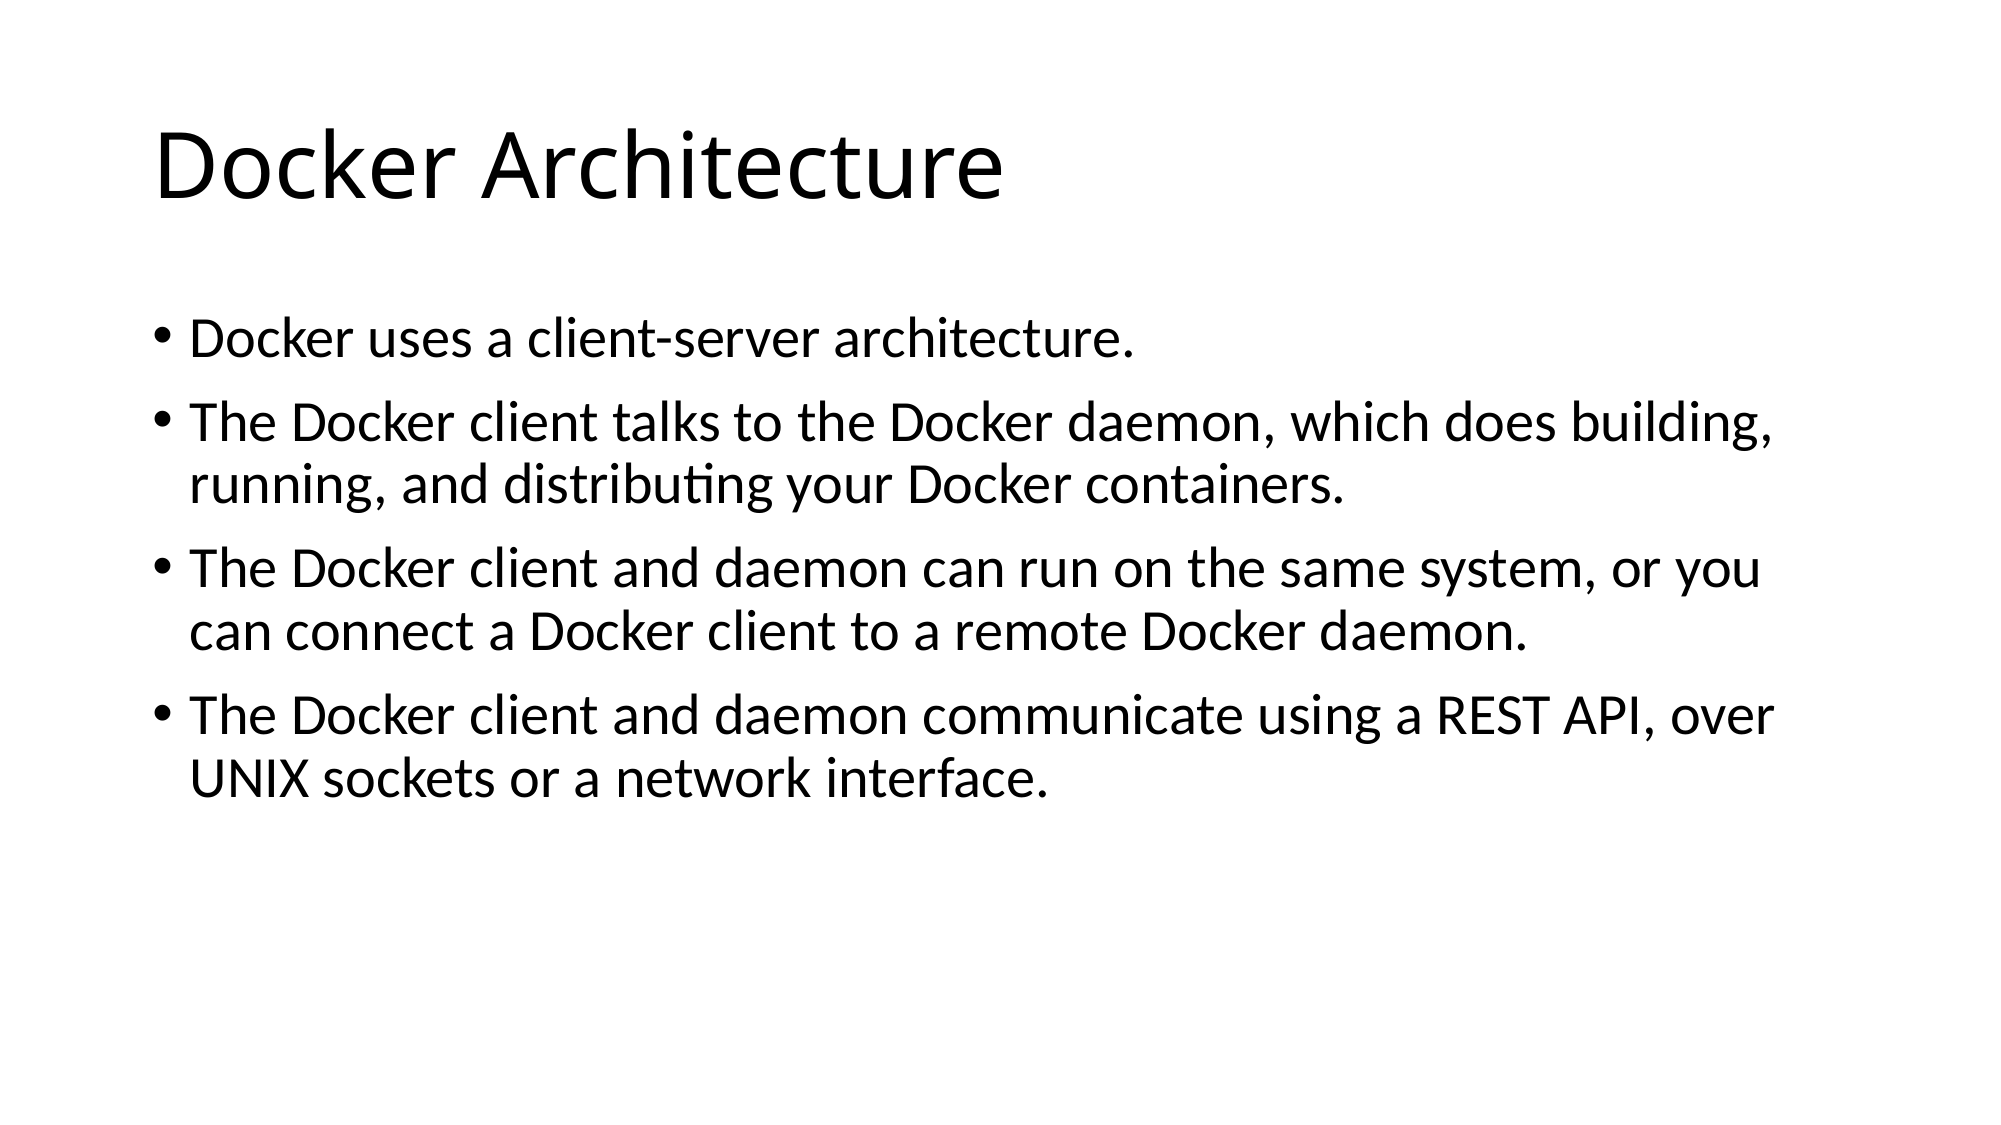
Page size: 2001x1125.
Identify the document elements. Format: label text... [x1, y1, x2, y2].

title Docker Architecture [137, 59, 1863, 278]
list Docker uses a client-server architecture. The Docker client talks to the Docker daemon, which does building, running, and distributing your Docker containers. The Docker client and daemon can run on the same system, or you can connect a Docker client to a remote Docker daemon. The Docker client and daemon communicate using a REST API, over UNIX sockets or a network interface. [137, 299, 1863, 1014]
